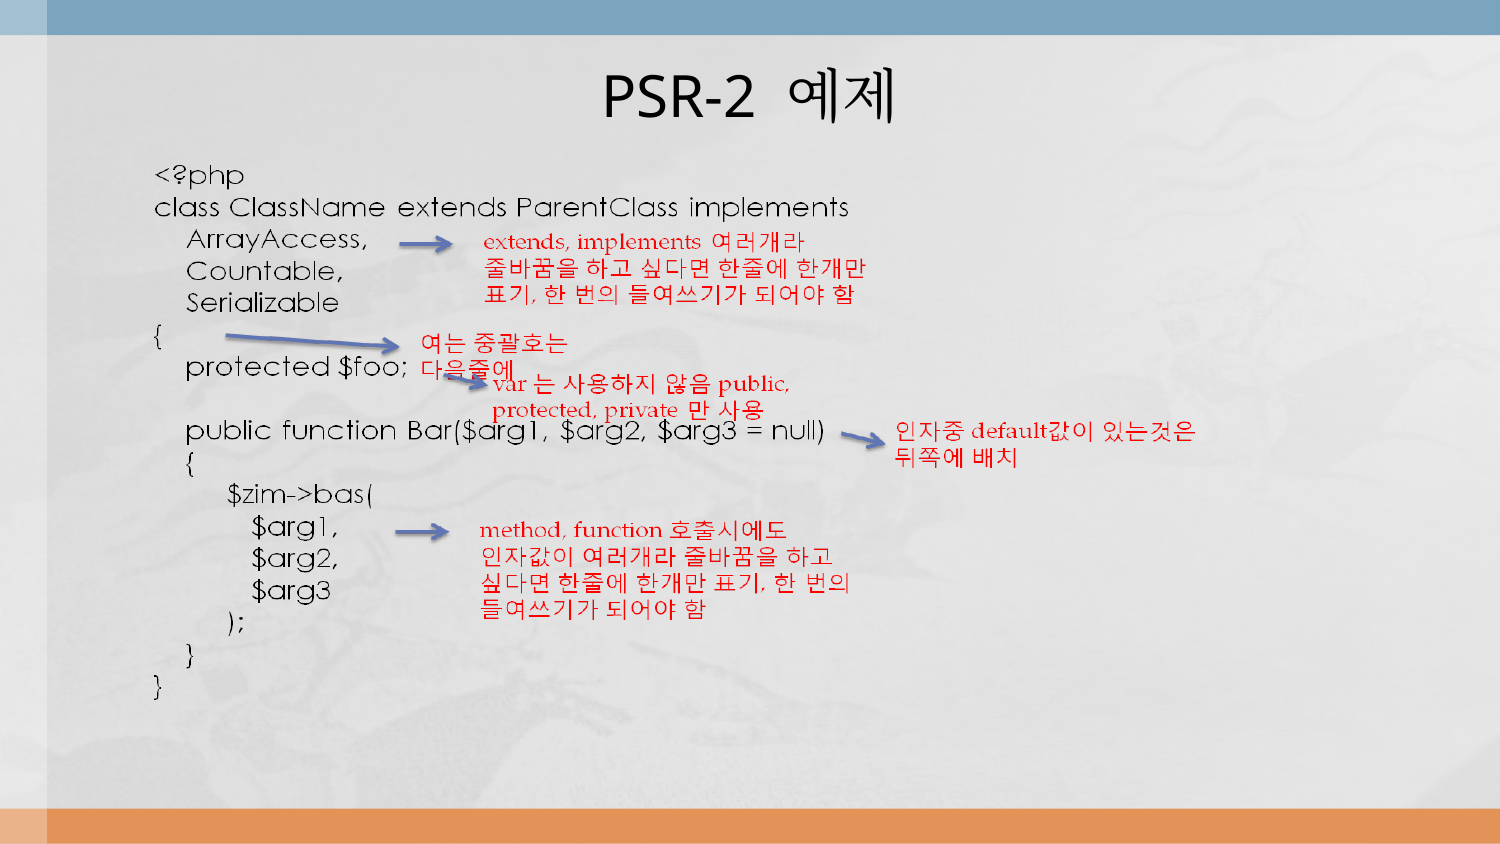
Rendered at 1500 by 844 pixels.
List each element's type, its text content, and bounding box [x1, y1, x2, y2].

title PSR-2 예제 [75, 24, 1425, 165]
picture [47, 36, 1500, 808]
